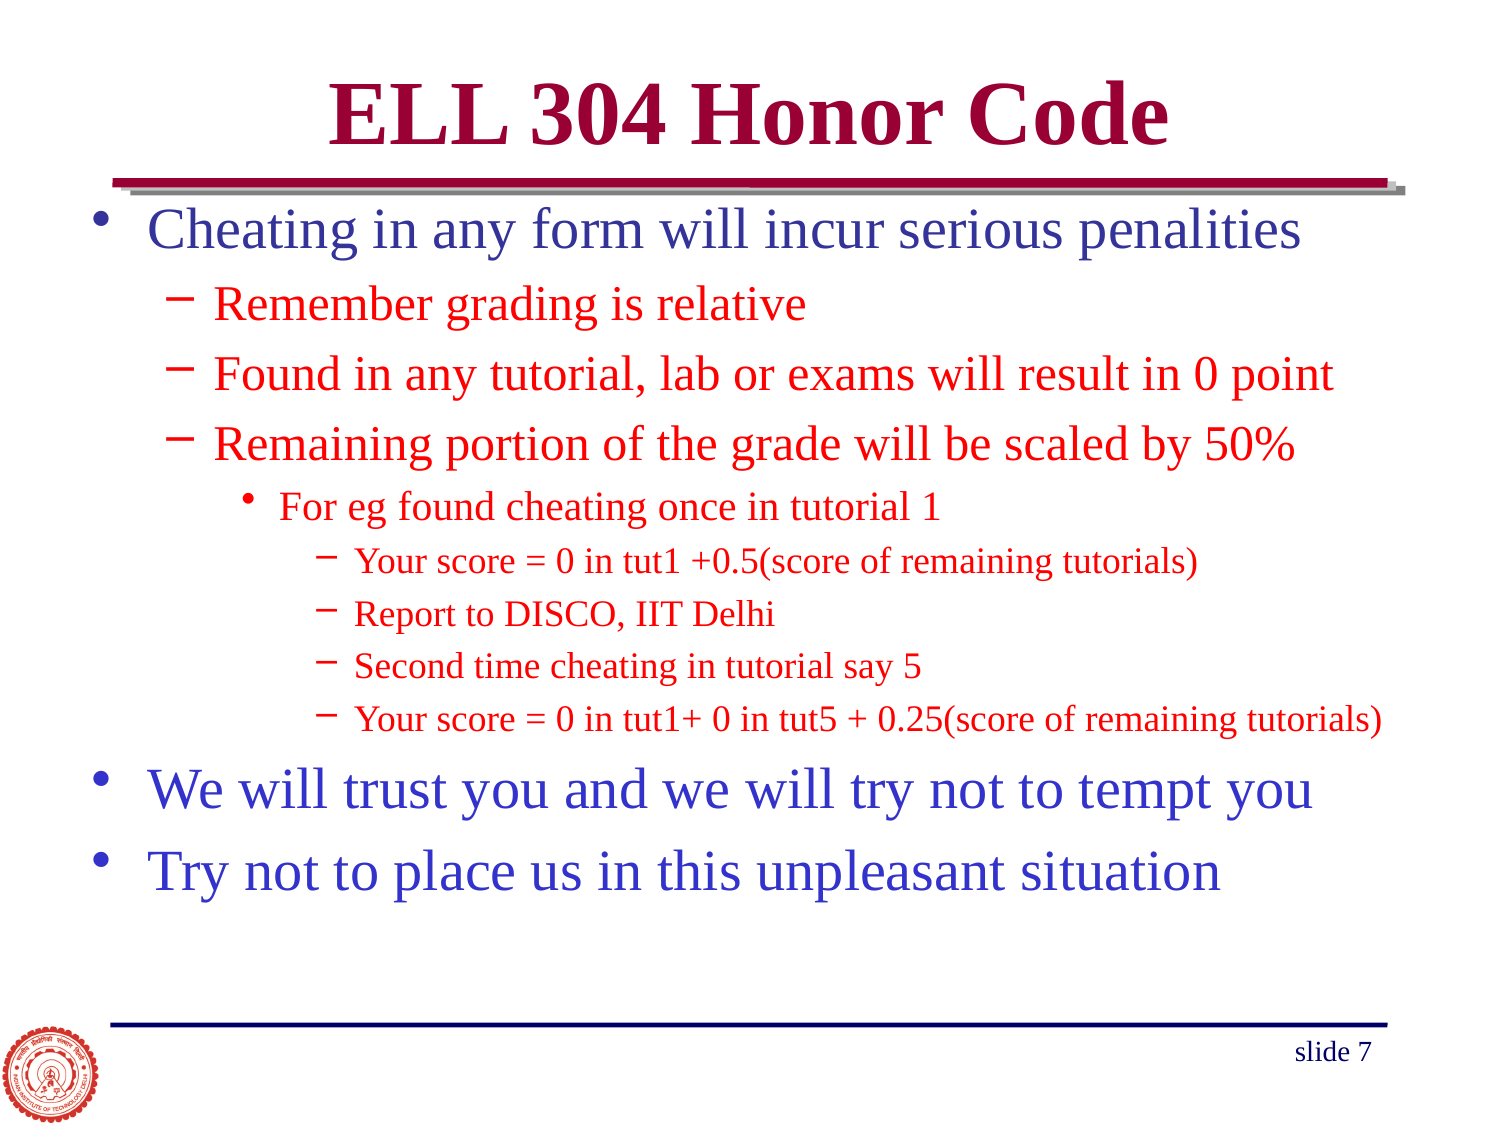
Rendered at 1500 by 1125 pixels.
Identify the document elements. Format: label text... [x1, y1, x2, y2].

list Cheating in any form will incur serious penalities Remember grading is relative Found in any tutorial, lab or exams will result in 0 point Remaining portion of the grade will be scaled by 50% For eg found cheating once in tutorial 1 Your score = 0 in tut1 +0.5(score of remaining tutorials) Report to DISCO, IIT Delhi Second time cheating in tutorial say 5 Your score = 0 in tut1+ 0 in tut5 + 0.25(score of remaining tutorials) We will trust you and we will try not to tempt you Try not to place us in this unpleasant situation [76, 182, 1464, 1025]
title ELL 304 Honor Code [112, 14, 1388, 182]
picture [0, 1024, 101, 1125]
slide_number slide 7 [1074, 1025, 1388, 1100]
